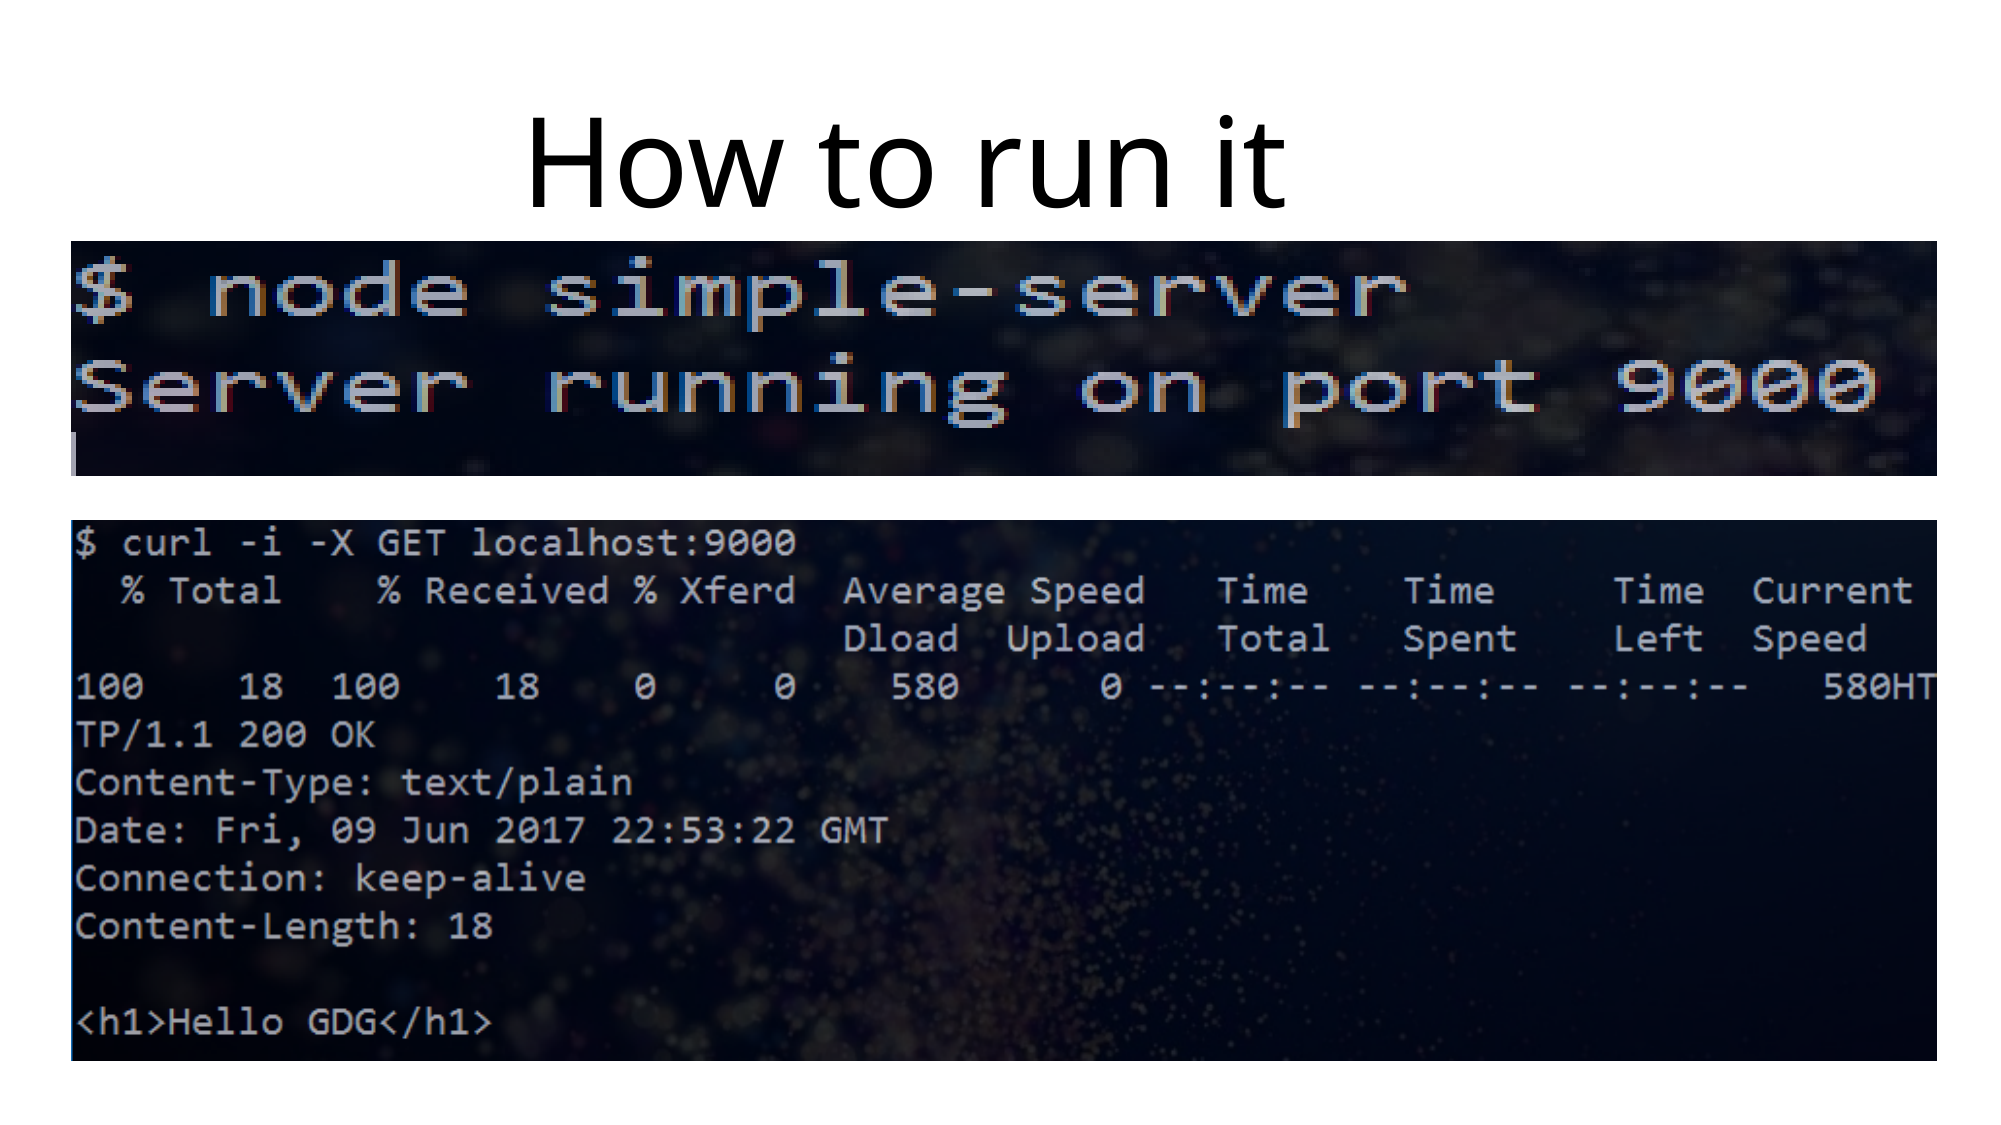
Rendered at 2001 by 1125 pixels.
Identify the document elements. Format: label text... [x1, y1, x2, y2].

picture [71, 520, 1937, 1061]
picture [71, 241, 1937, 476]
title How to run it [154, 75, 1655, 241]
